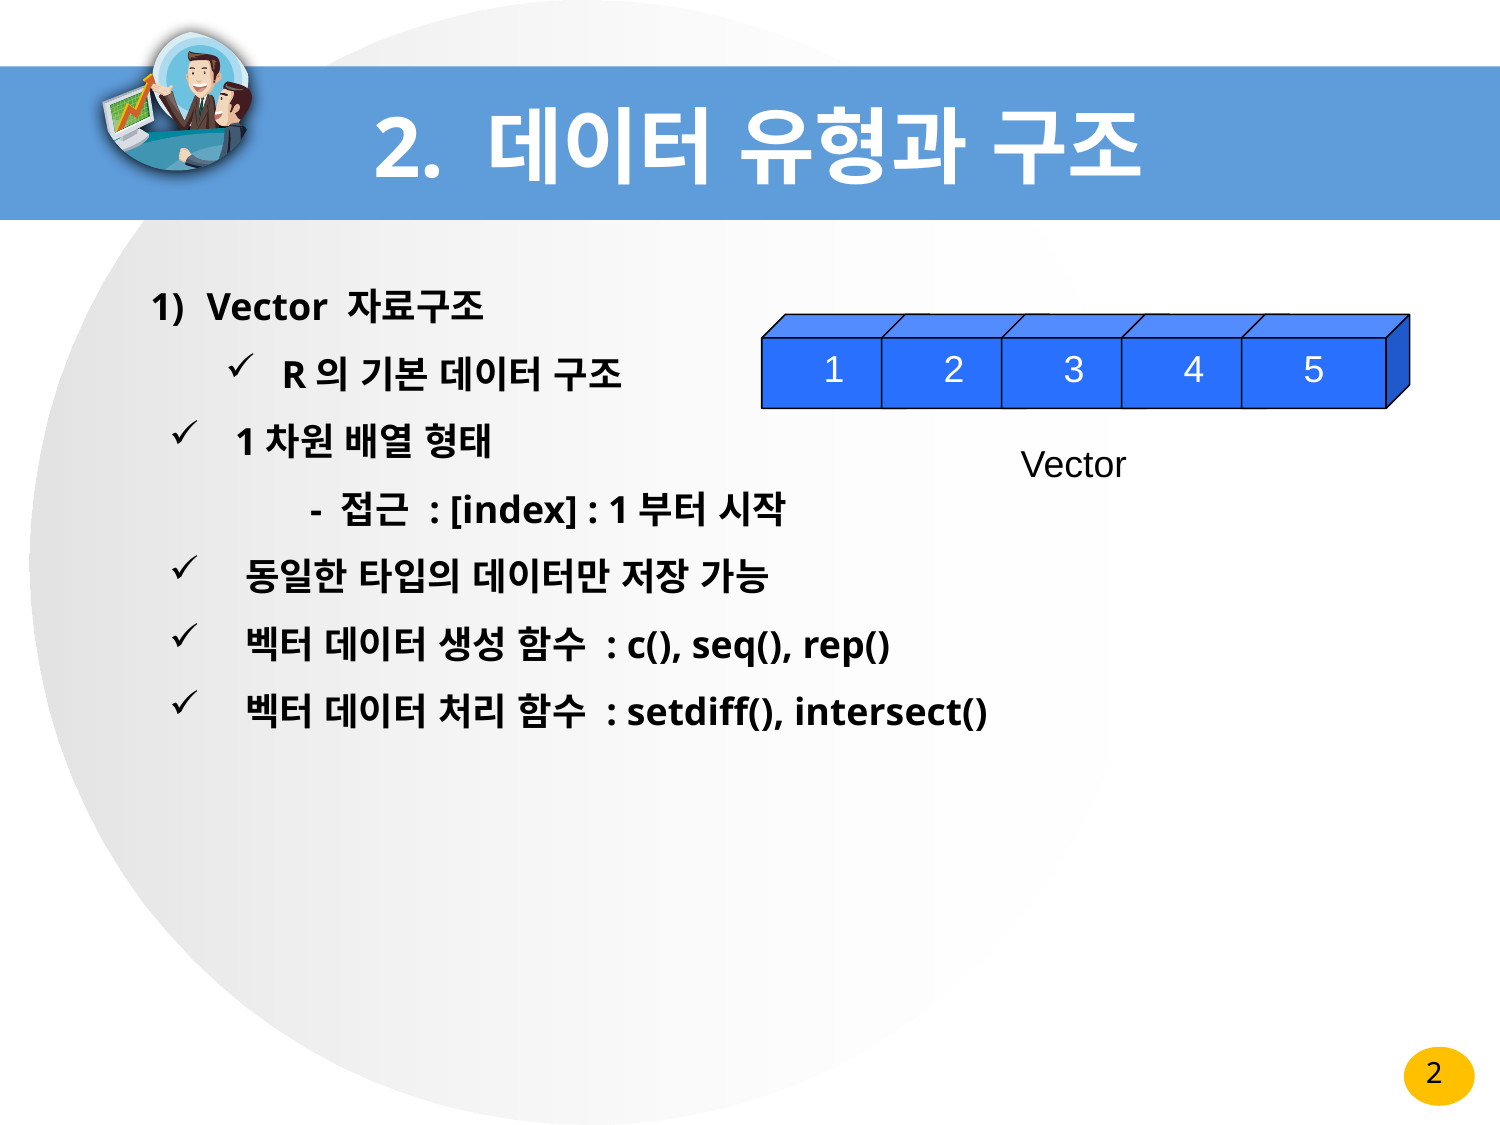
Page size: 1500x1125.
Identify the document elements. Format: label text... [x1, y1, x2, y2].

text_box Vector [950, 432, 1197, 493]
title 2. 데이터 유형과 구조 [17, 87, 1500, 200]
slide_number 2 [1368, 1046, 1500, 1090]
text_box Vector 자료구조 R의 기본 데이터 구조 1차원 배열 형태 - 접근 : [index] : 1부터 시작 동일한 타입의 데이터만 저장 가능 벡터 데이터 생성 함수 : c(), seq(), rep() 벡터 데이터 처리 함수 : setdiff(), intersect() [135, 253, 1187, 741]
text_box [0, 0, 1500, 75]
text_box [761, 314, 1410, 409]
